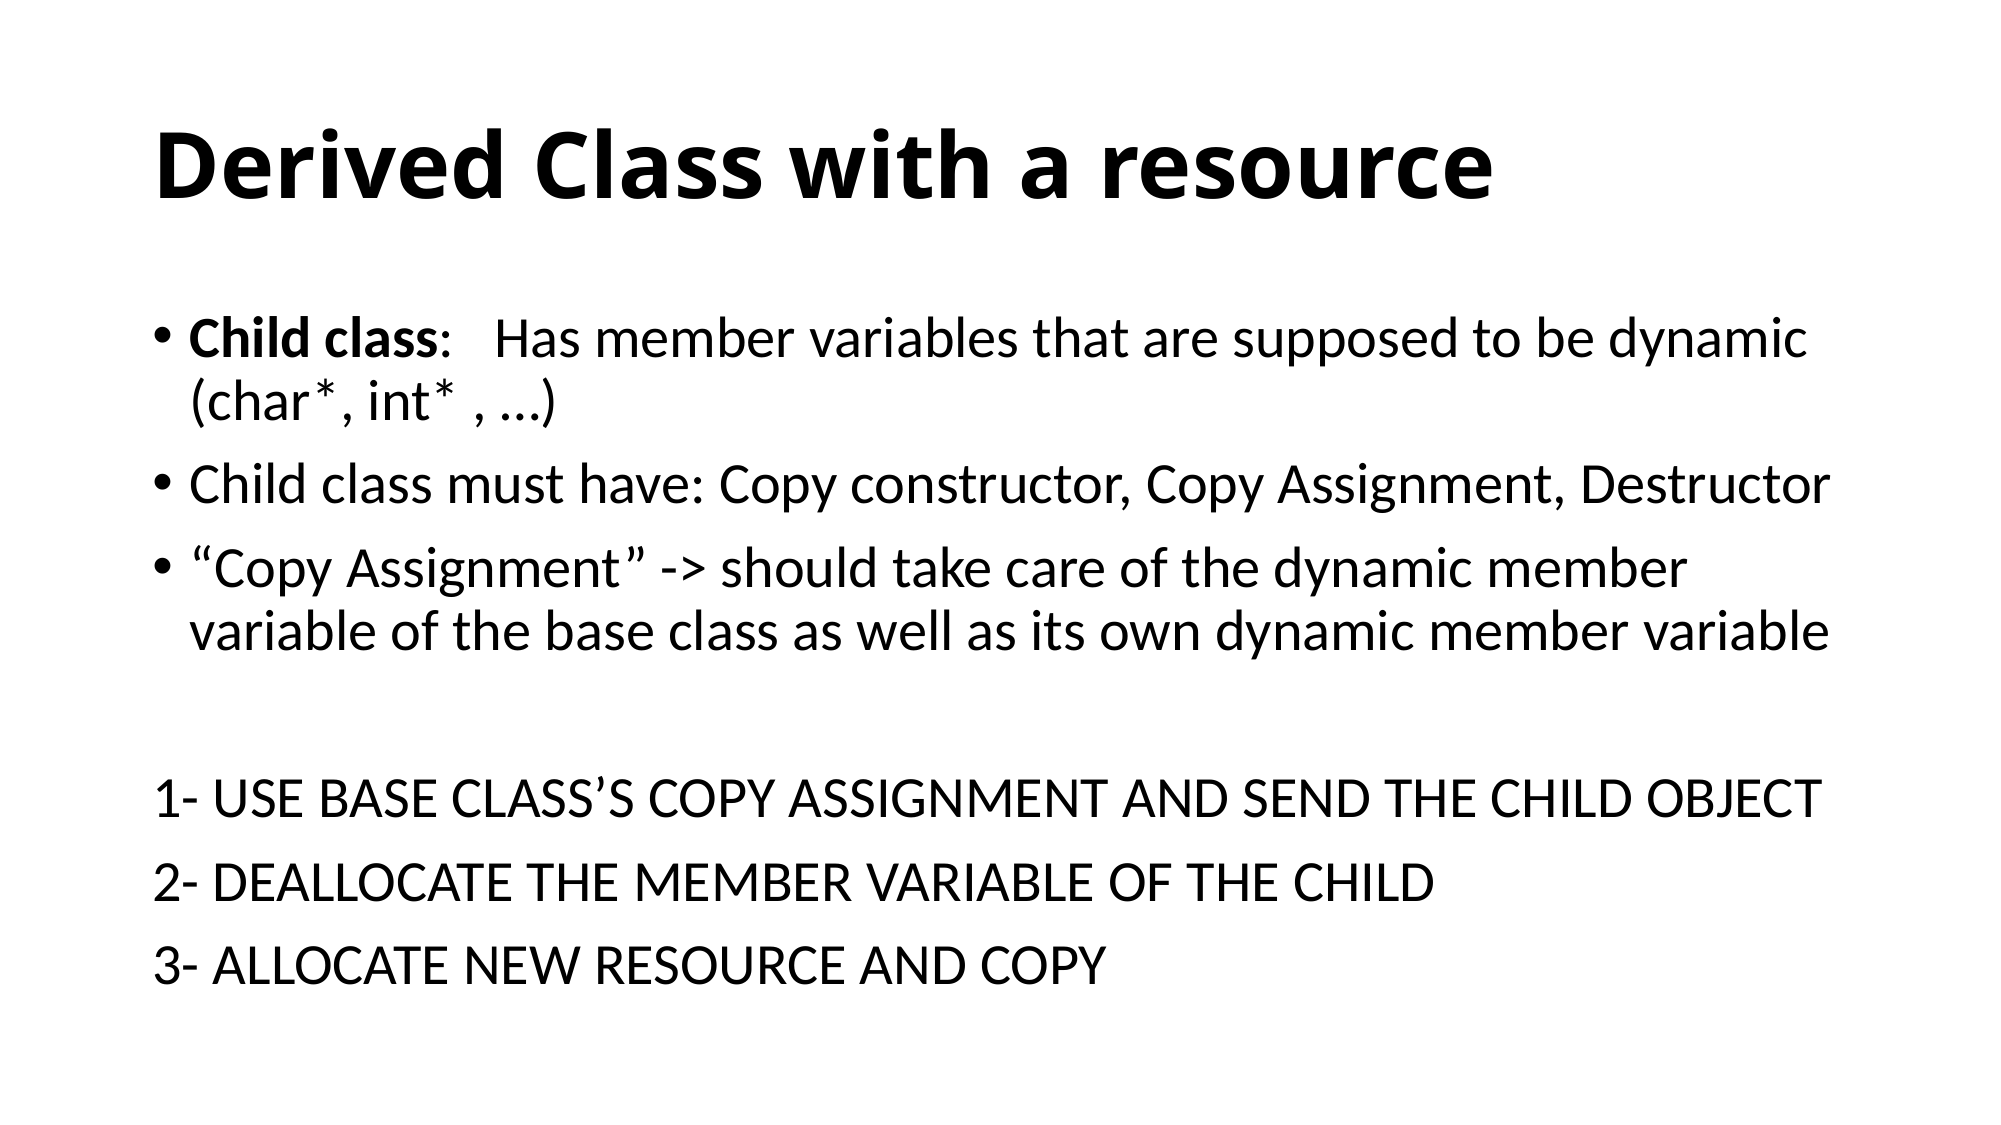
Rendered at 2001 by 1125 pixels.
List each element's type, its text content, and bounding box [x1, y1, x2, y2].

title Derived Class with a resource [137, 59, 1863, 278]
list Child class: Has member variables that are supposed to be dynamic (char*, int* , …) Child class must have: Copy constructor, Copy Assignment, Destructor “Copy Assignment” -> should take care of the dynamic member variable of the base class as well as its own dynamic member variable 1- USE BASE CLASS’S COPY ASSIGNMENT AND SEND THE CHILD OBJECT 2- DEALLOCATE THE MEMBER VARIABLE OF THE CHILD 3- ALLOCATE NEW RESOURCE AND COPY [137, 299, 1863, 1014]
